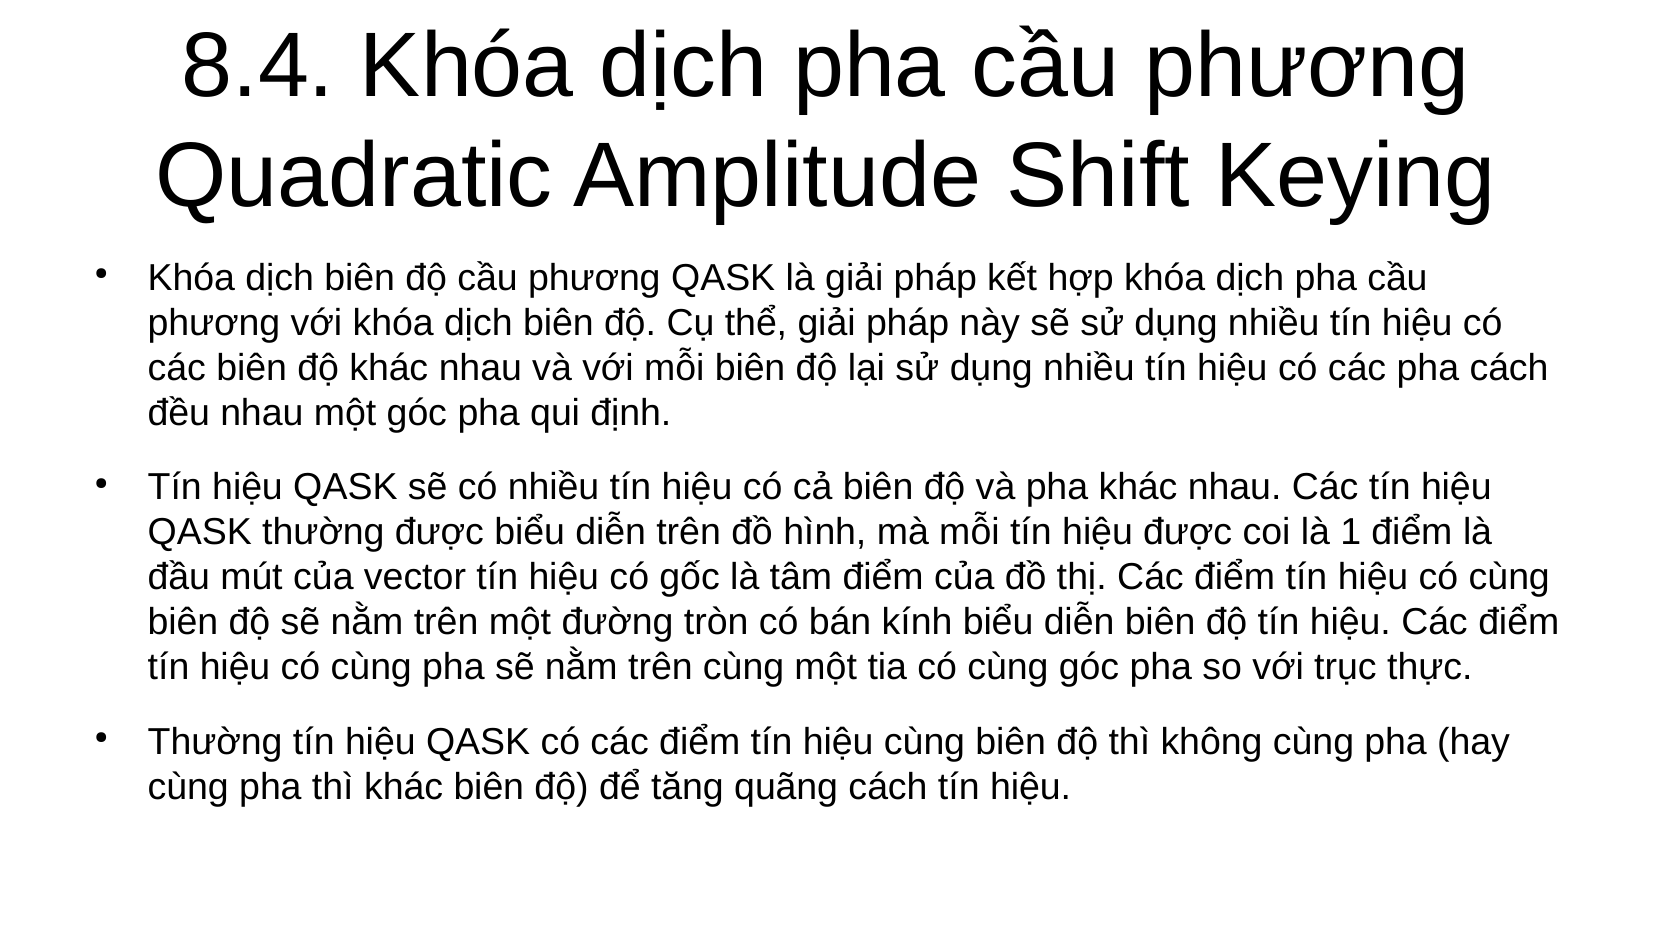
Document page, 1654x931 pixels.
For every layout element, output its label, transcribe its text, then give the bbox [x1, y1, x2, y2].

list Khóa dịch biên độ cầu phương QASK là giải pháp kết hợp khóa dịch pha cầu phương với khóa dịch biên độ. Cụ thể, giải pháp này sẽ sử dụng nhiều tín hiệu có các biên độ khác nhau và với mỗi biên độ lại sử dụng nhiều tín hiệu có các pha cách đều nhau một góc pha qui định. Tín hiệu QASK sẽ có nhiều tín hiệu có cả biên độ và pha khác nhau. Các tín hiệu QASK thường được biểu diễn trên đồ hình, mà mỗi tín hiệu được coi là 1 điểm là đầu mút của vector tín hiệu có gốc là tâm điểm của đồ thị. Các điểm tín hiệu có cùng biên độ sẽ nằm trên một đường tròn có bán kính biểu diễn biên độ tín hiệu. Các điểm tín hiệu có cùng pha sẽ nằm trên cùng một tia có cùng góc pha so với trục thực. Thường tín hiệu QASK có các điểm tín hiệu cùng biên độ thì không cùng pha (hay cùng pha thì khác biên độ) để tăng quãng cách tín hiệu. [76, 252, 1565, 838]
title 8.4. Khóa dịch pha cầu phương Quadratic Amplitude Shift Keying [82, 12, 1571, 218]
